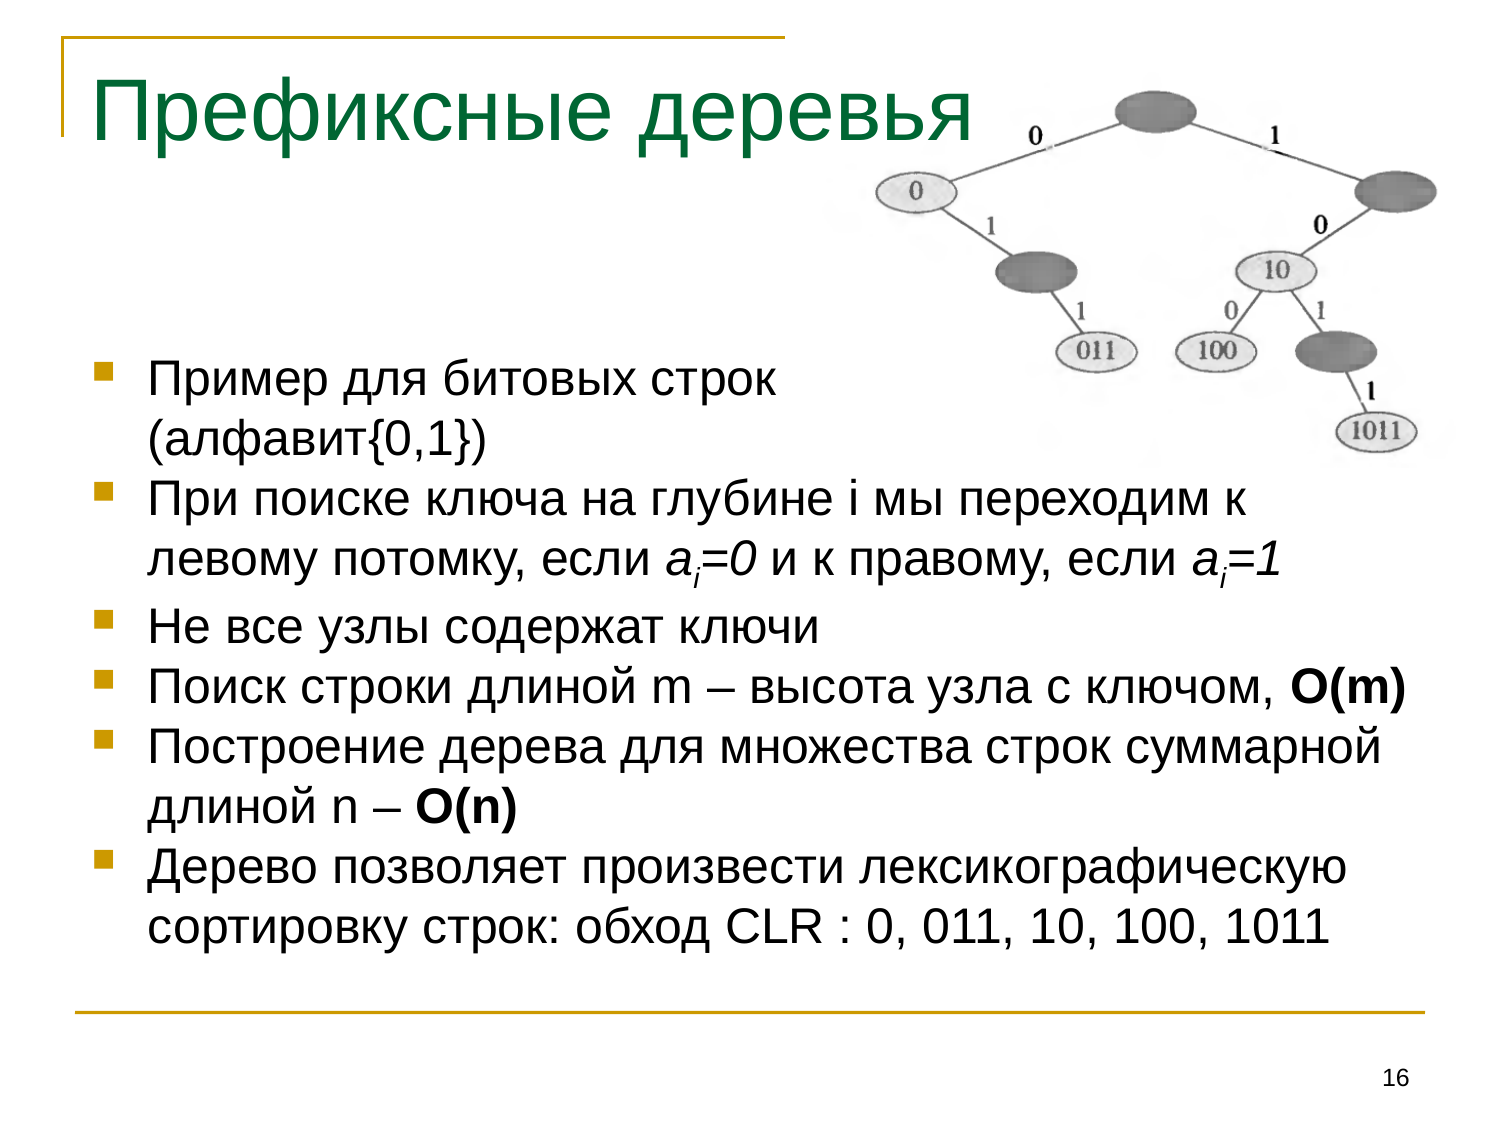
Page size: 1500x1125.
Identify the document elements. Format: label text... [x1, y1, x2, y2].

picture [785, 30, 1500, 468]
list Пример для битовых строк (алфавит{0,1}) При поиске ключа на глубине i мы переходим к левому потомку, если ai=0 и к правому, если ai=1 Не все узлы содержат ключи Поиск строки длиной m – высота узла с ключом, O(m) Построение дерева для множества строк суммарной длиной n – O(n) Дерево позволяет произвести лексикографическую сортировку строк: обход CLR : 0, 011, 10, 100, 1011 [76, 337, 1427, 959]
title Префиксные деревья [74, 45, 780, 185]
slide_number 16 [1074, 1023, 1426, 1100]
